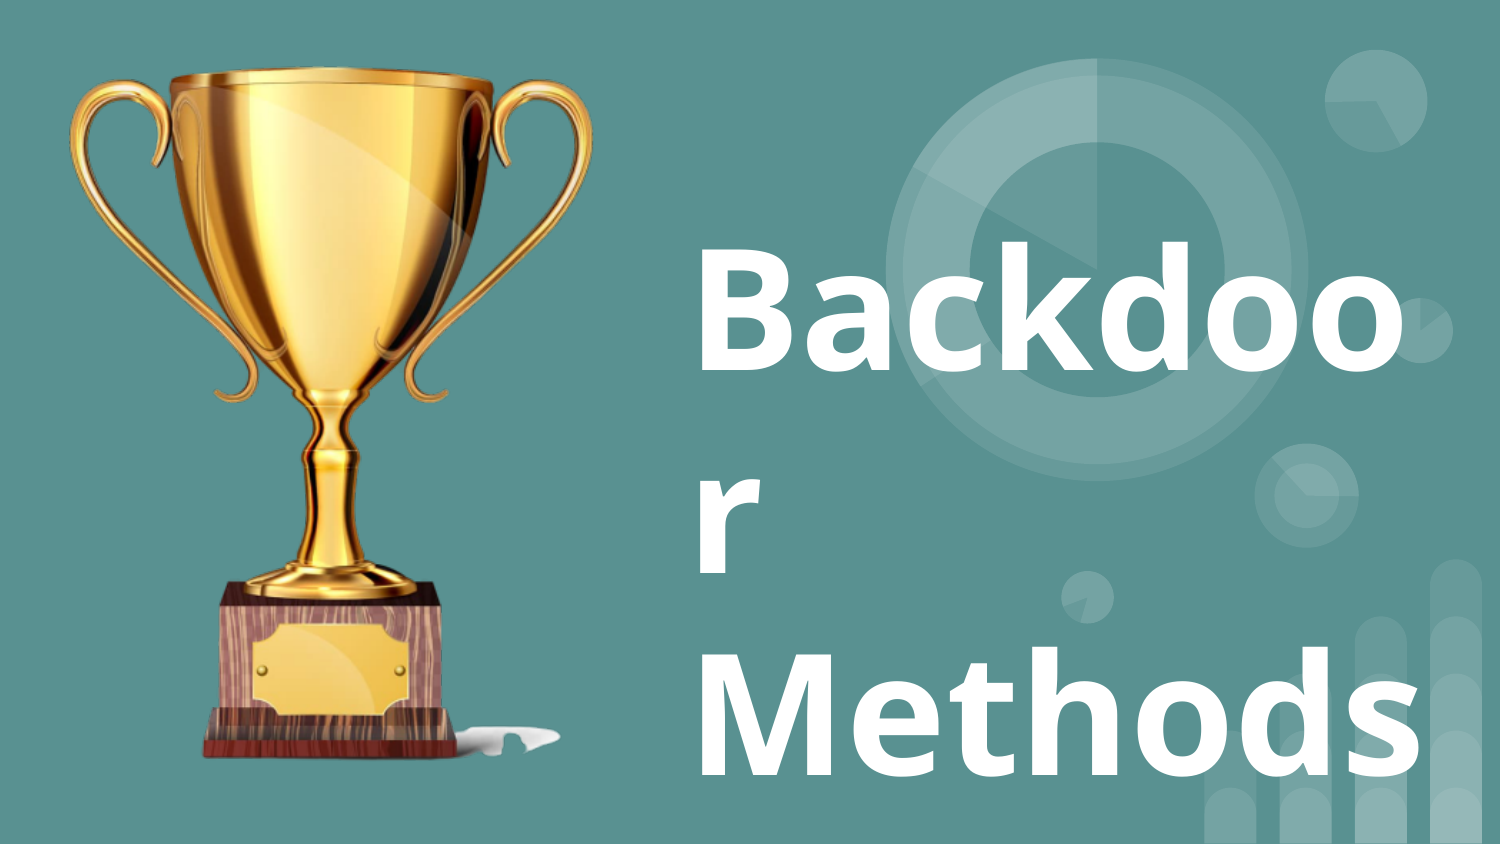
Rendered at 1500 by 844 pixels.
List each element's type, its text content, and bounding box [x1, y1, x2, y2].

picture [24, 24, 667, 819]
text_box Backdoor Methods [672, 186, 1482, 753]
